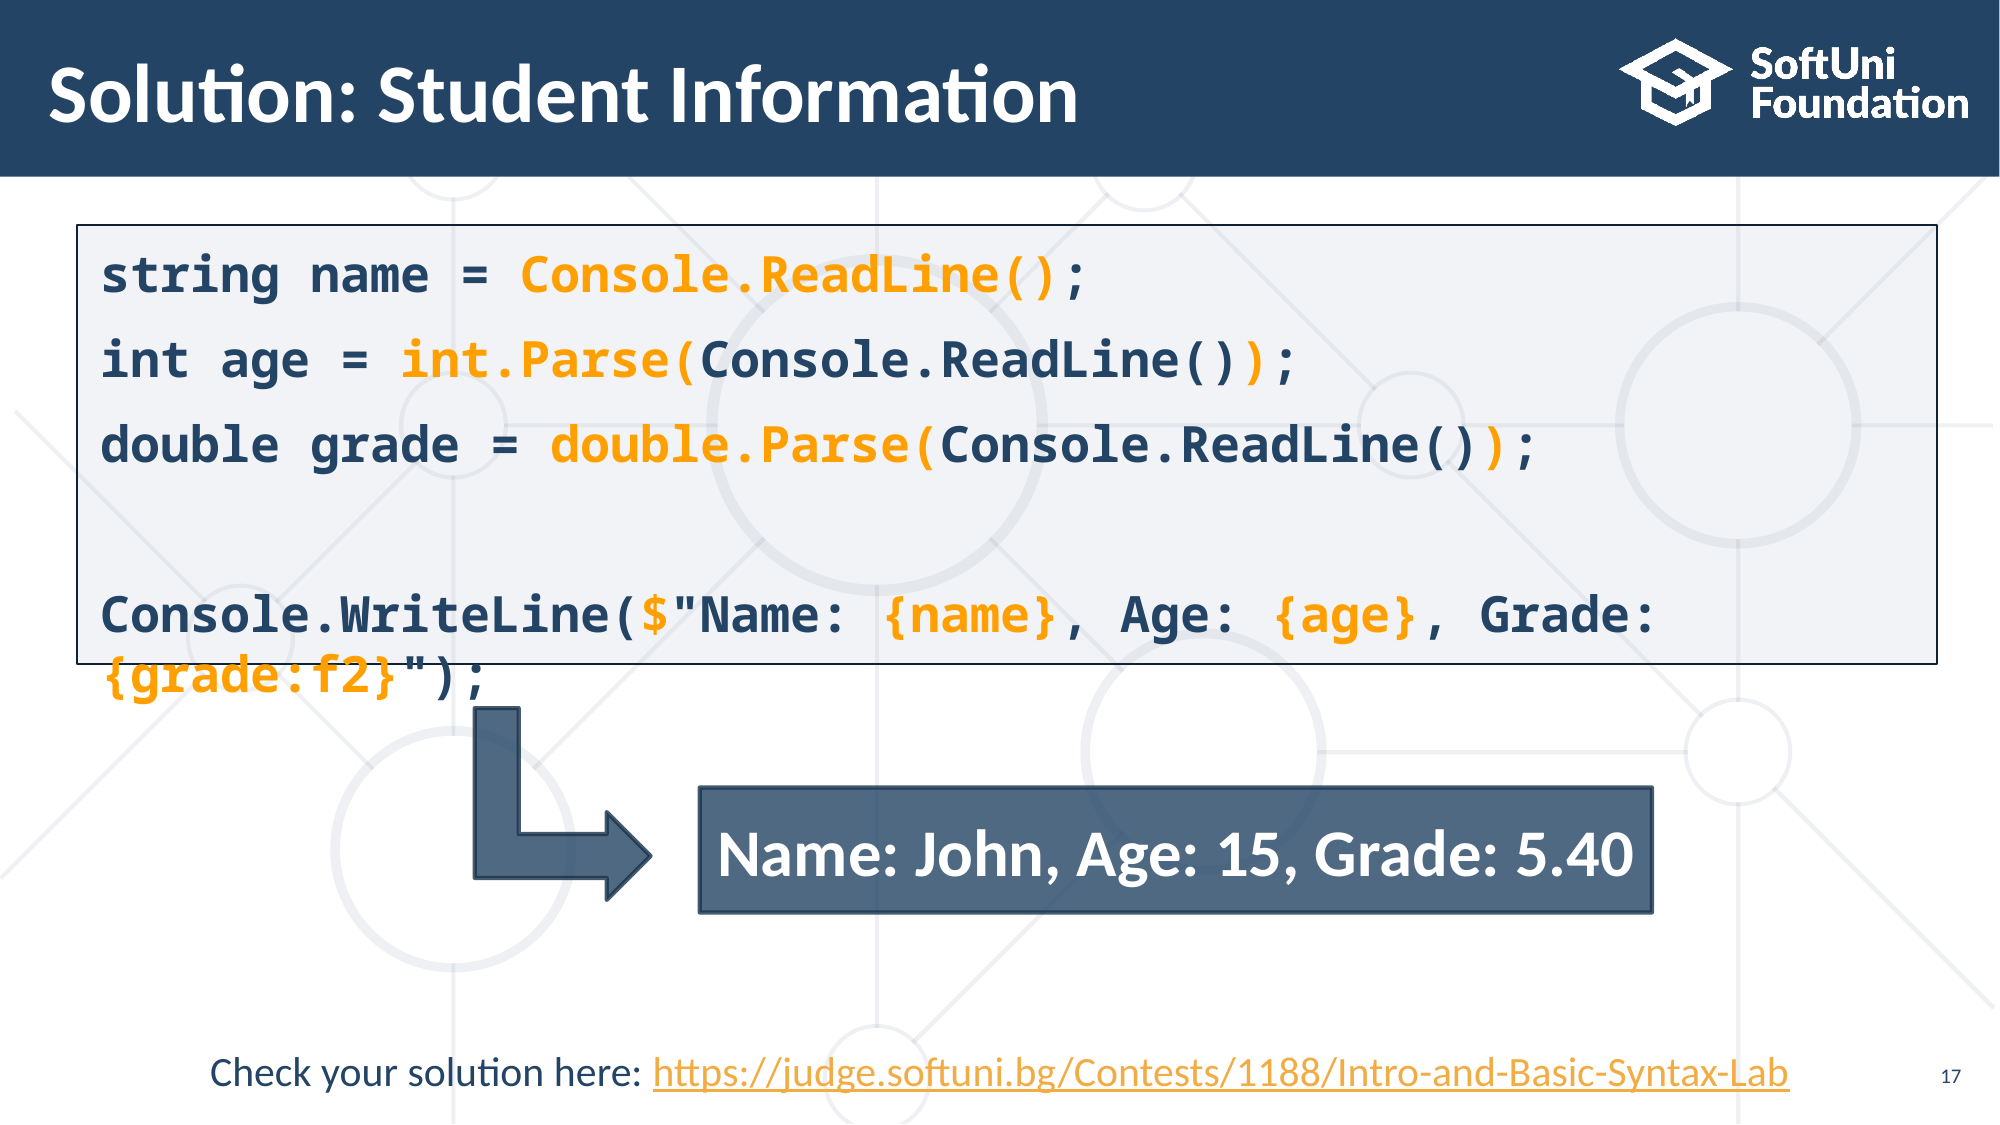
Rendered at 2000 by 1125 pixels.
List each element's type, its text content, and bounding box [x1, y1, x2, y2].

text_box [472, 706, 653, 902]
text_box Check your solution here: https://judge.softuni.bg/Contests/1188/Intro-and-Basic-Syntax-Lab [130, 1036, 1869, 1102]
text_box Name: John, Age: 15, Grade: 5.40 [698, 785, 1654, 915]
title Solution: Student Information [31, 16, 1591, 162]
list string name = Console.ReadLine(); int age = int.Parse(Console.ReadLine()); double grade = double.Parse(Console.ReadLine()); Console.WriteLine($"Name: {name}, Age: {age}, Grade: {grade:f2}"); [76, 224, 1938, 665]
slide_number 17 [1896, 1049, 1968, 1101]
picture [1618, 38, 1968, 126]
